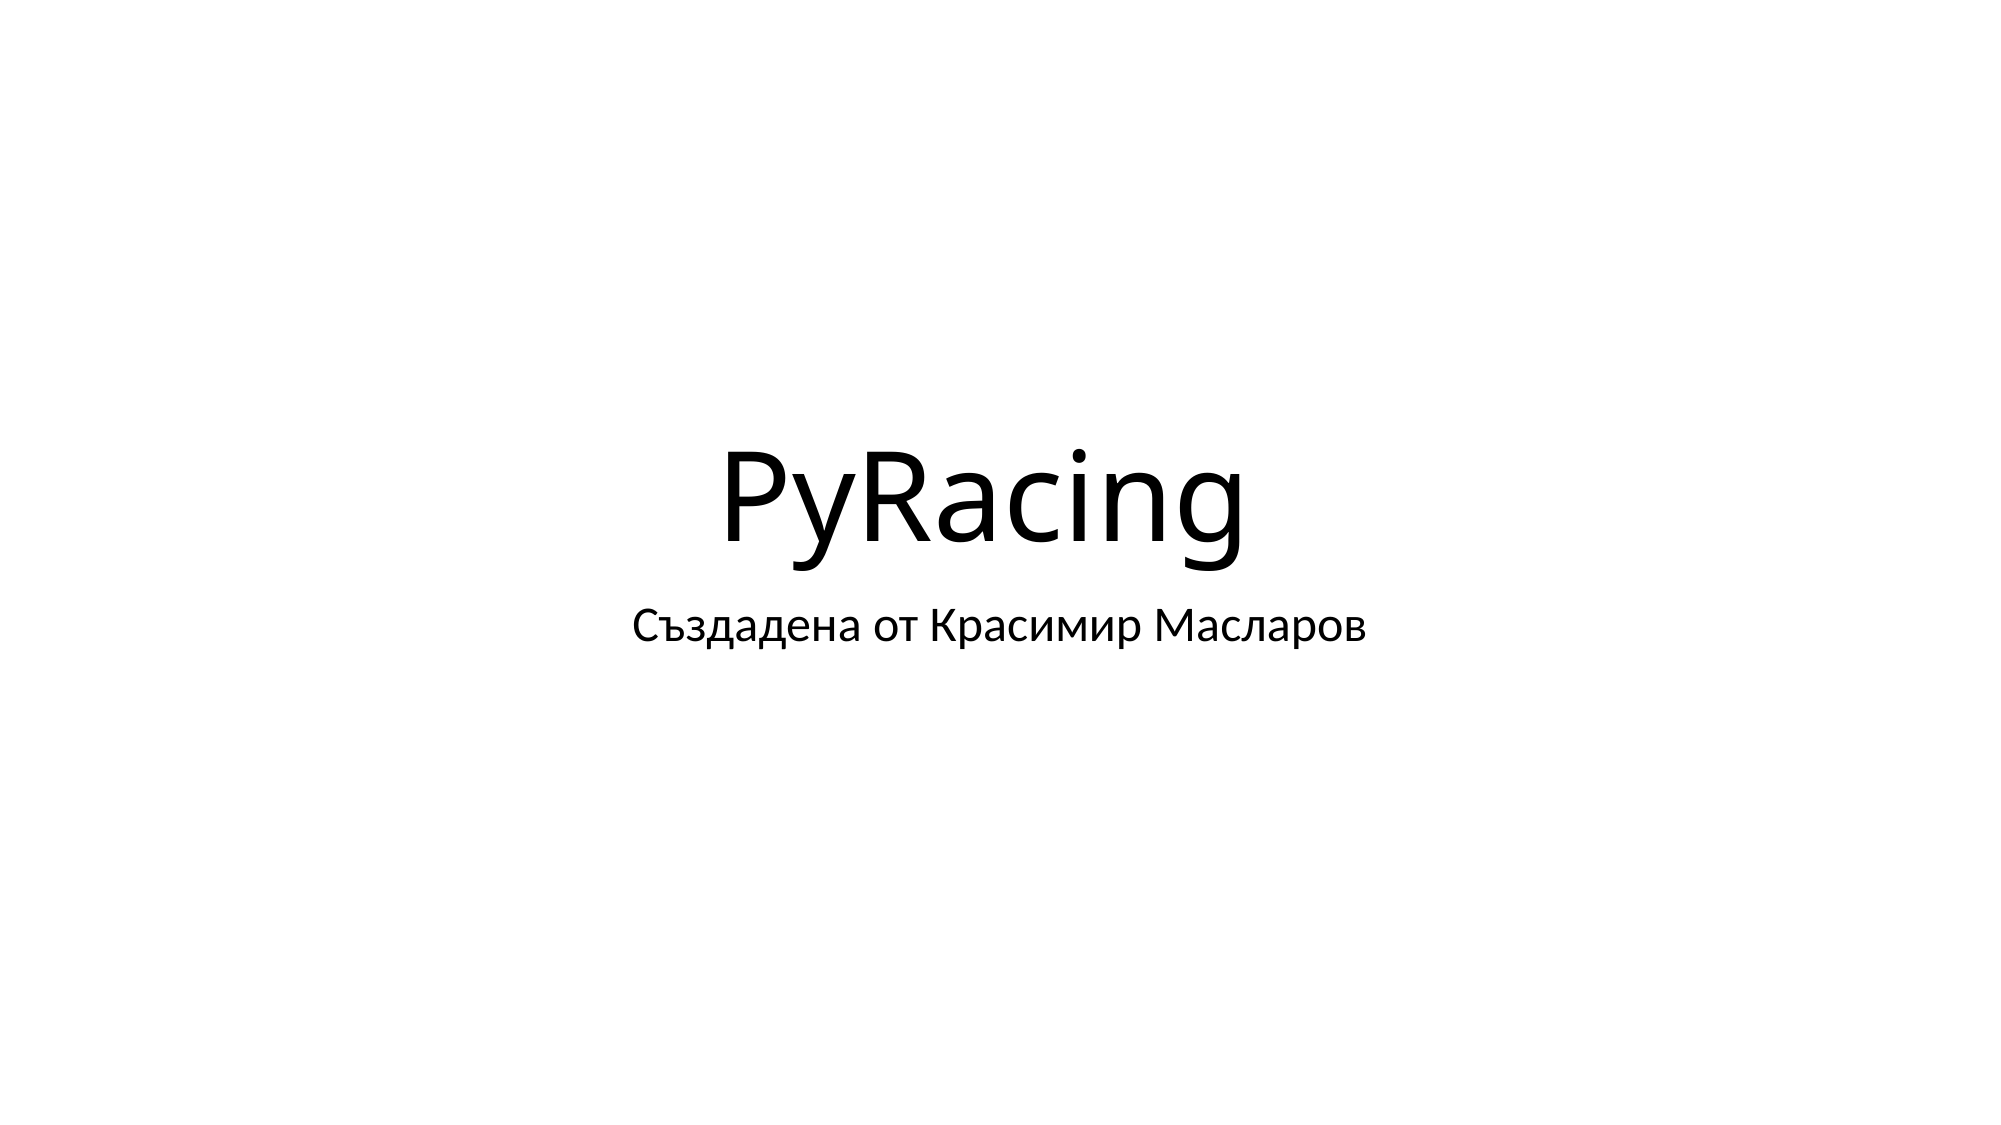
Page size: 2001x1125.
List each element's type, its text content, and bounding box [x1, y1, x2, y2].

subtitle Създаденa от Красимир Масларов [249, 590, 1750, 863]
title PyRacing [249, 184, 1750, 576]
